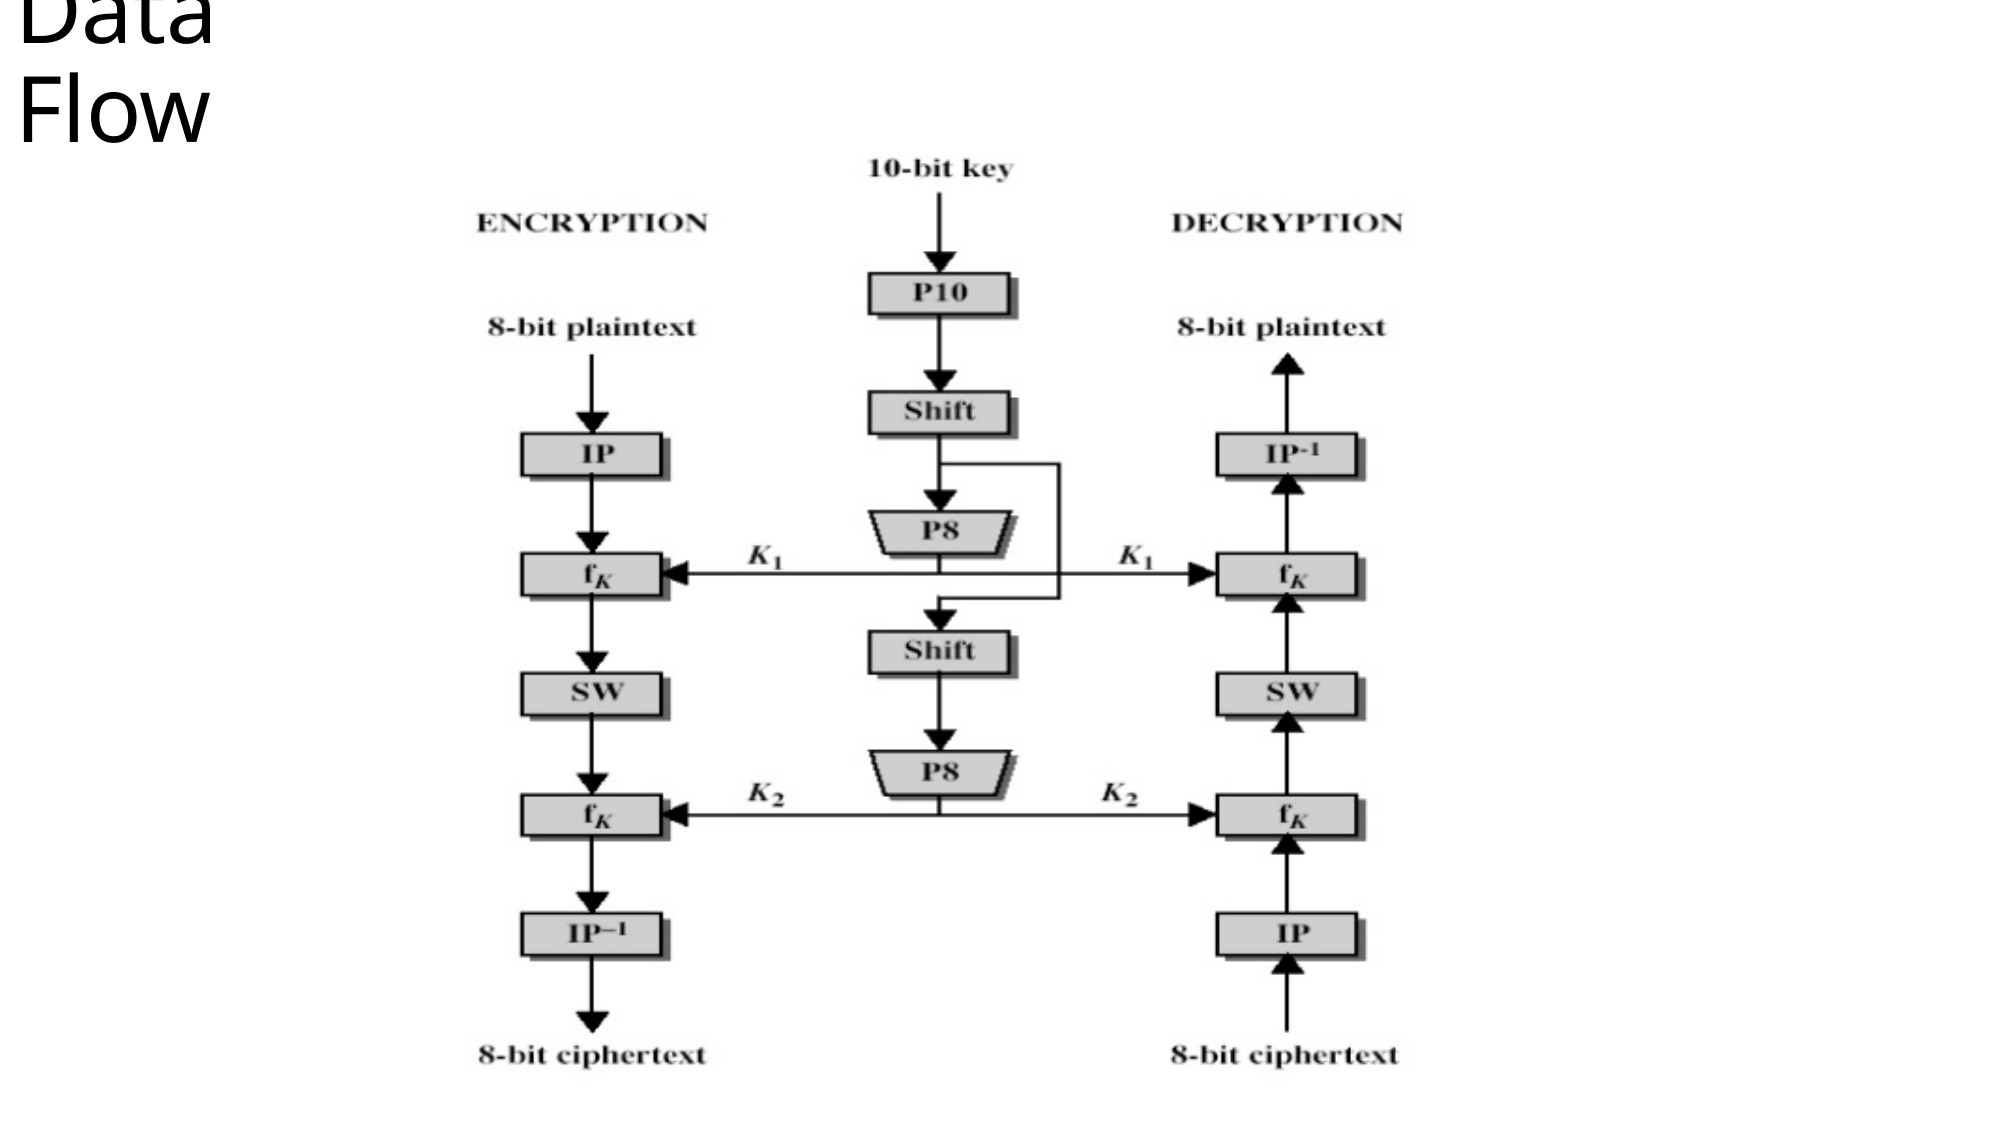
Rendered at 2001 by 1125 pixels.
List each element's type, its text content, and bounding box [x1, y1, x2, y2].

picture [304, 138, 1504, 1088]
title Data Flow [0, 0, 423, 127]
